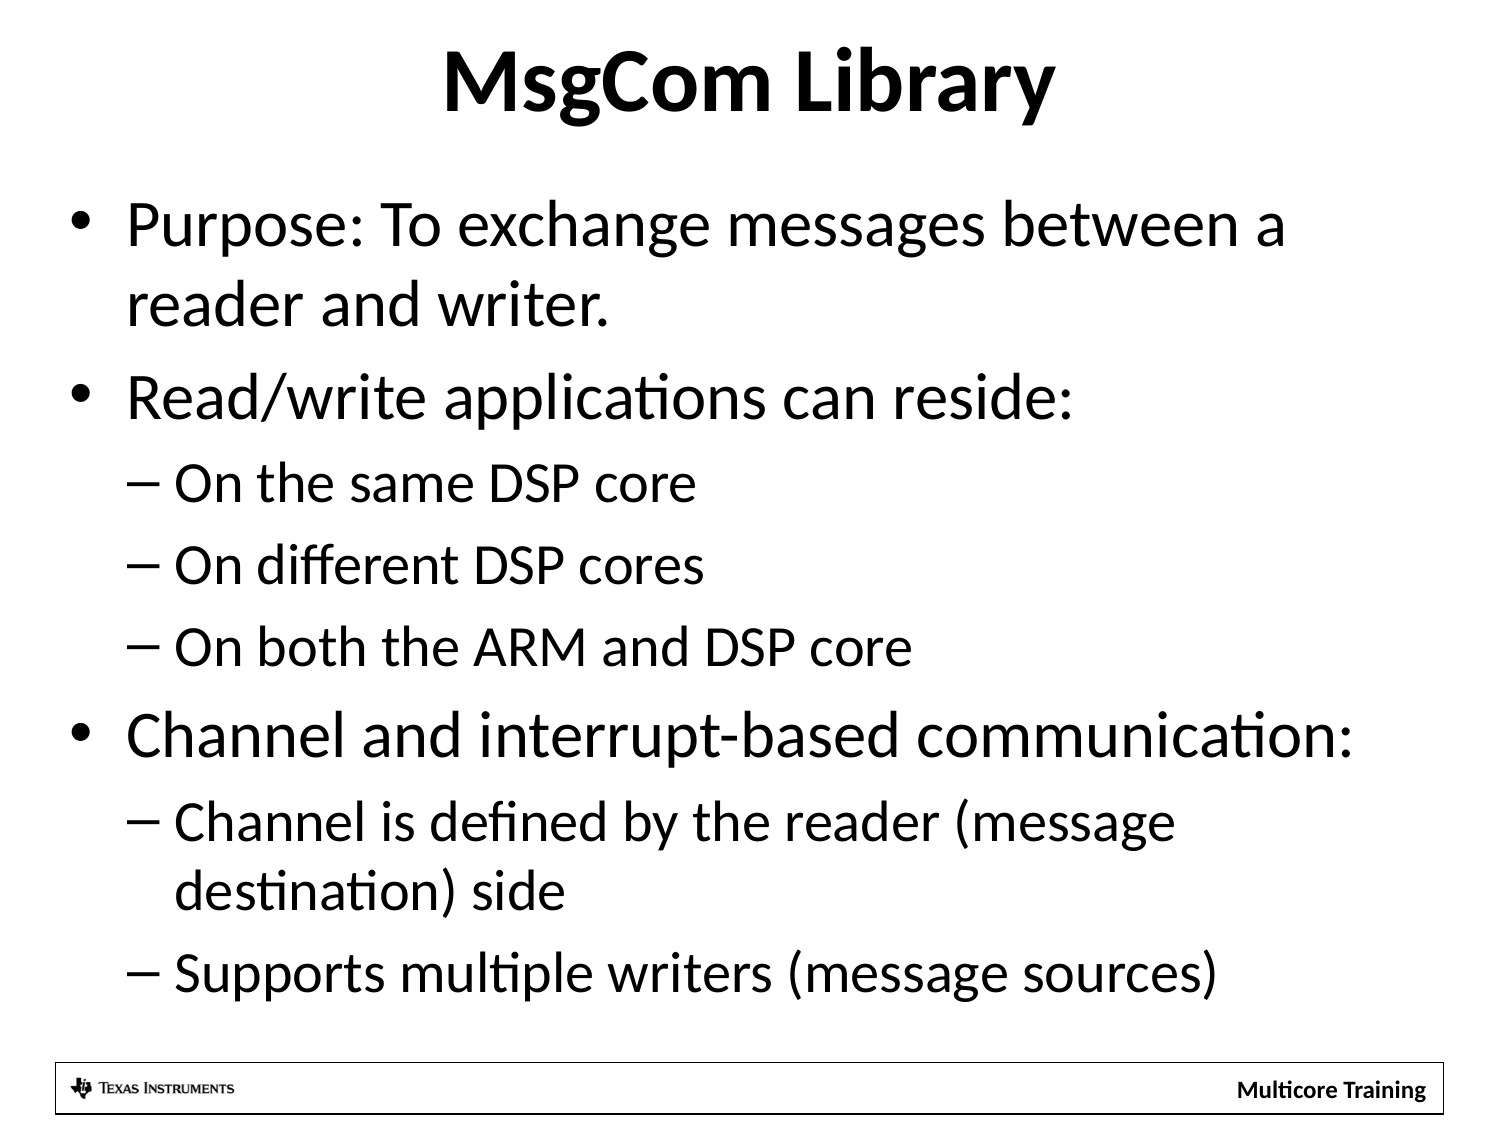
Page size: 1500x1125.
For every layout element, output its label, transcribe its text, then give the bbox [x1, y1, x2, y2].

list Purpose: To exchange messages between a reader and writer. Read/write applications can reside: On the same DSP core On different DSP cores On both the ARM and DSP core Channel and interrupt-based communication: Channel is defined by the reader (message destination) side Supports multiple writers (message sources) [54, 171, 1444, 984]
title MsgCom Library [74, 12, 1426, 138]
picture [59, 1066, 245, 1110]
